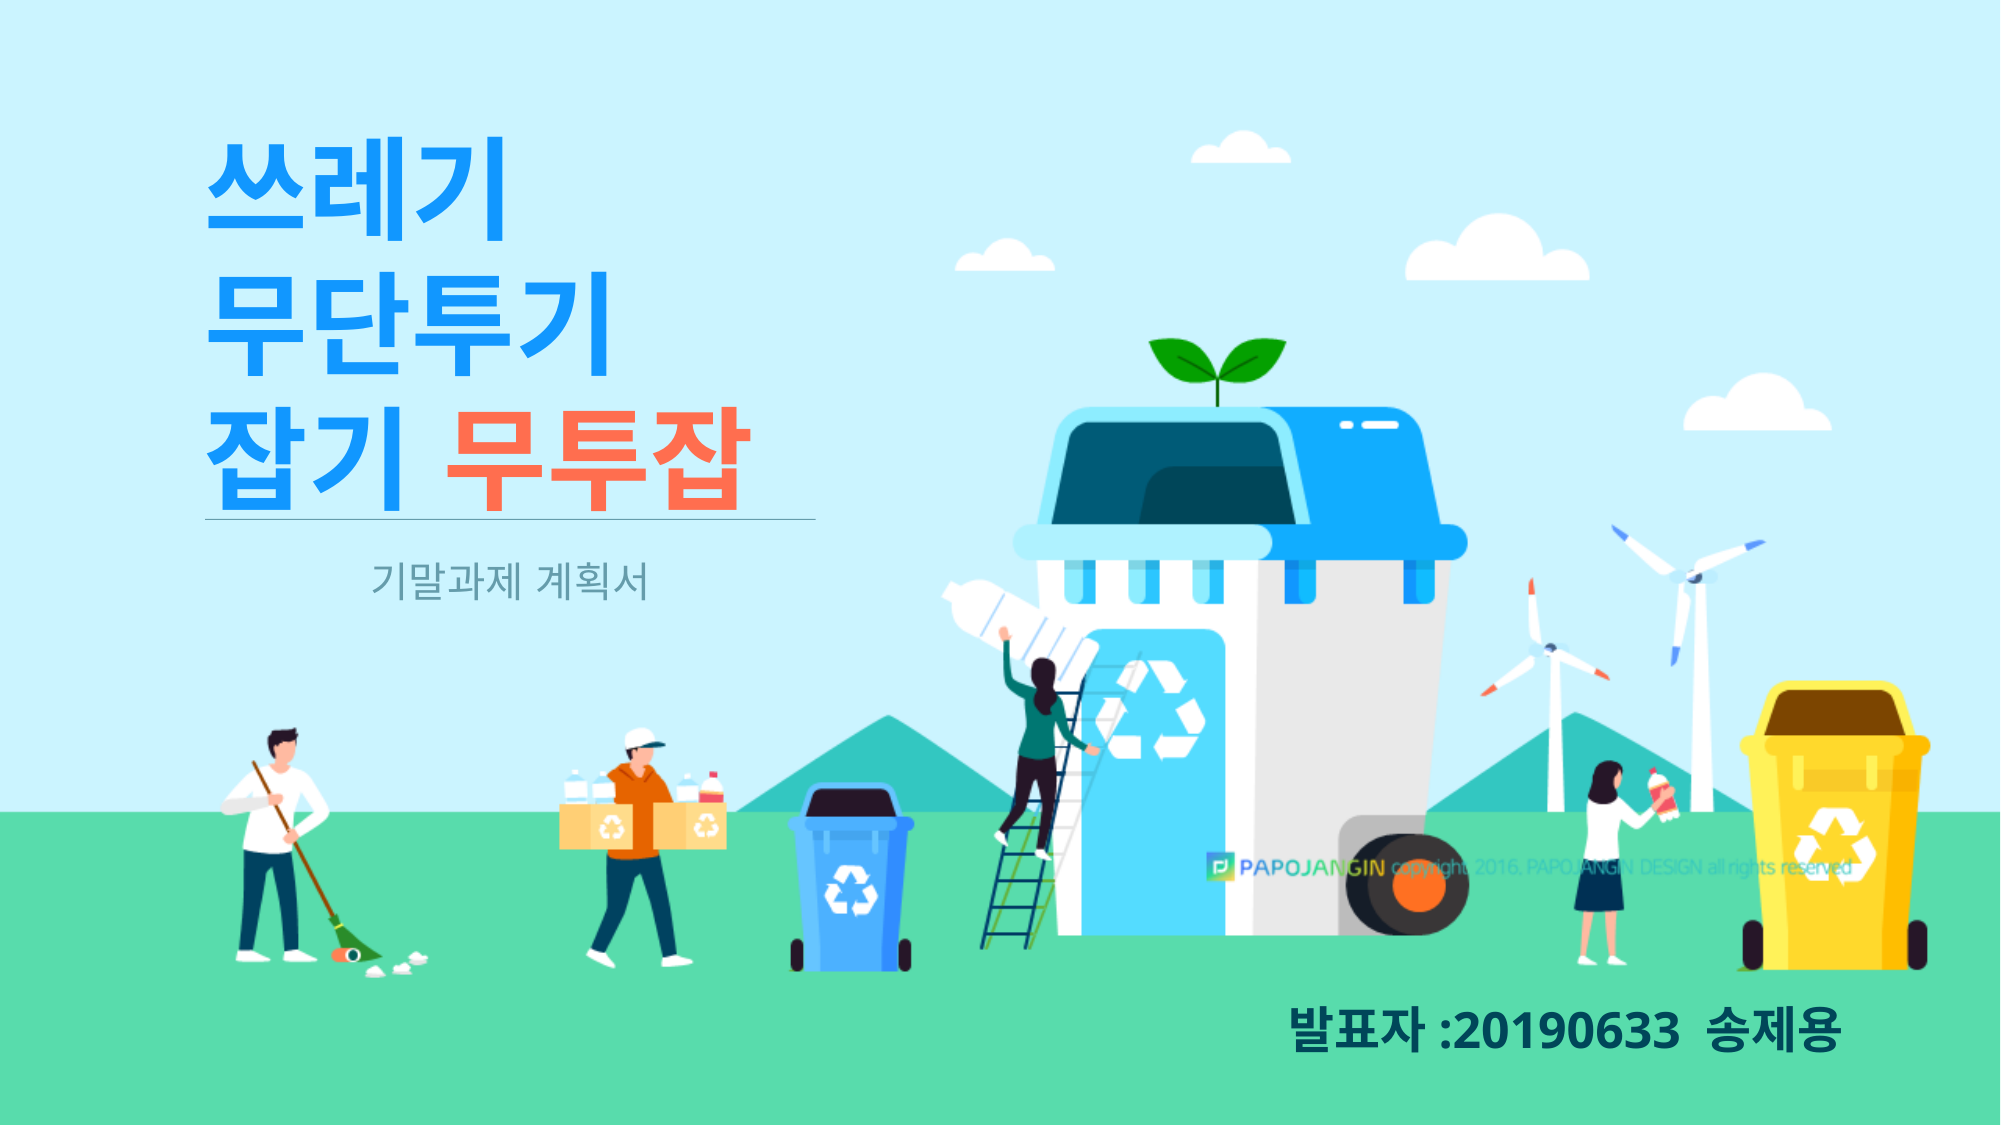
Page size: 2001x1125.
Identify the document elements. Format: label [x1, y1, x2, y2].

text_box [78, 116, 2000, 1059]
picture [0, 0, 2001, 1125]
